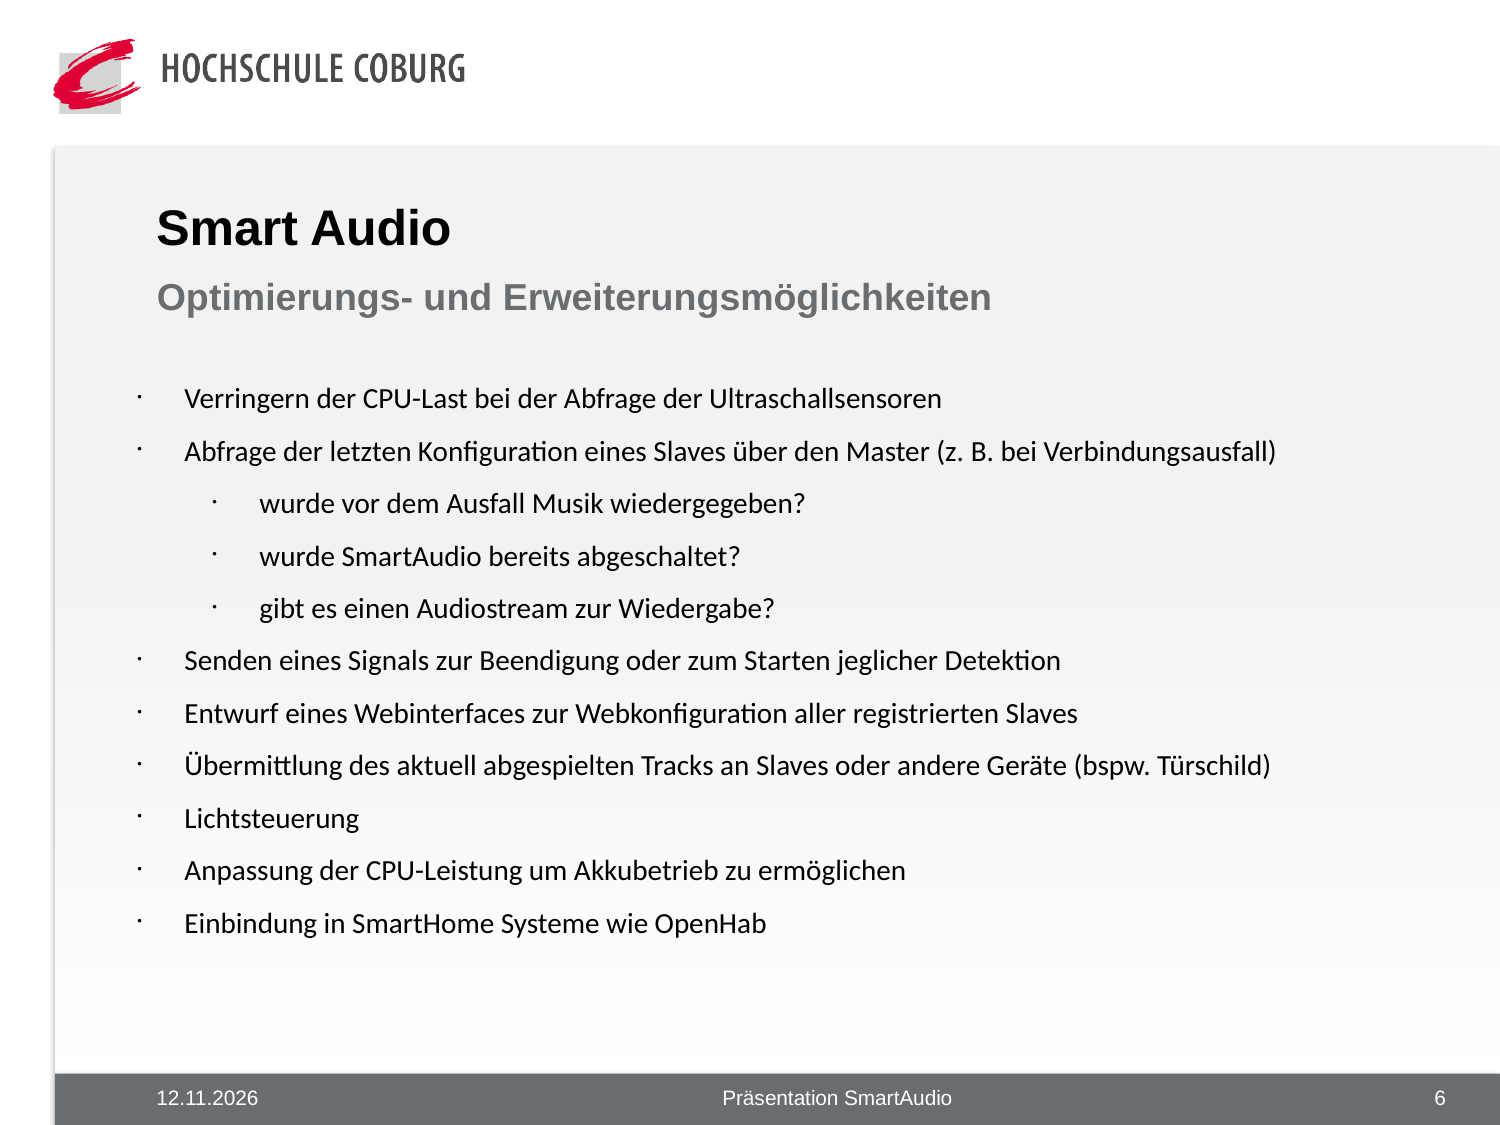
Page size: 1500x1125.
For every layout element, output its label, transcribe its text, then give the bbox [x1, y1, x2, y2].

text_box 14.09.2020 [156, 1077, 329, 1110]
text_box Verringern der CPU-Last bei der Abfrage der Ultraschallsensoren Abfrage der letzten Konfiguration eines Slaves über den Master (z. B. bei Verbindungsausfall) wurde vor dem Ausfall Musik wiedergegeben? wurde SmartAudio bereits abgeschaltet? gibt es einen Audiostream zur Wiedergabe? Senden eines Signals zur Beendigung oder zum Starten jeglicher Detektion Entwurf eines Webinterfaces zur Webkonfiguration aller registrierten Slaves Übermittlung des aktuell abgespielten Tracks an Slaves oder andere Geräte (bspw. Türschild) Lichtsteuerung Anpassung der CPU-Leistung um Akkubetrieb zu ermöglichen Einbindung in SmartHome Systeme wie OpenHab [122, 354, 1446, 933]
text_box Optimierungs- und Erweiterungsmöglichkeiten [156, 263, 1447, 326]
text_box Präsentation SmartAudio [366, 1077, 1308, 1110]
text_box Smart Audio [156, 189, 1447, 263]
picture [53, 39, 467, 114]
text_box 6 [1345, 1077, 1446, 1110]
